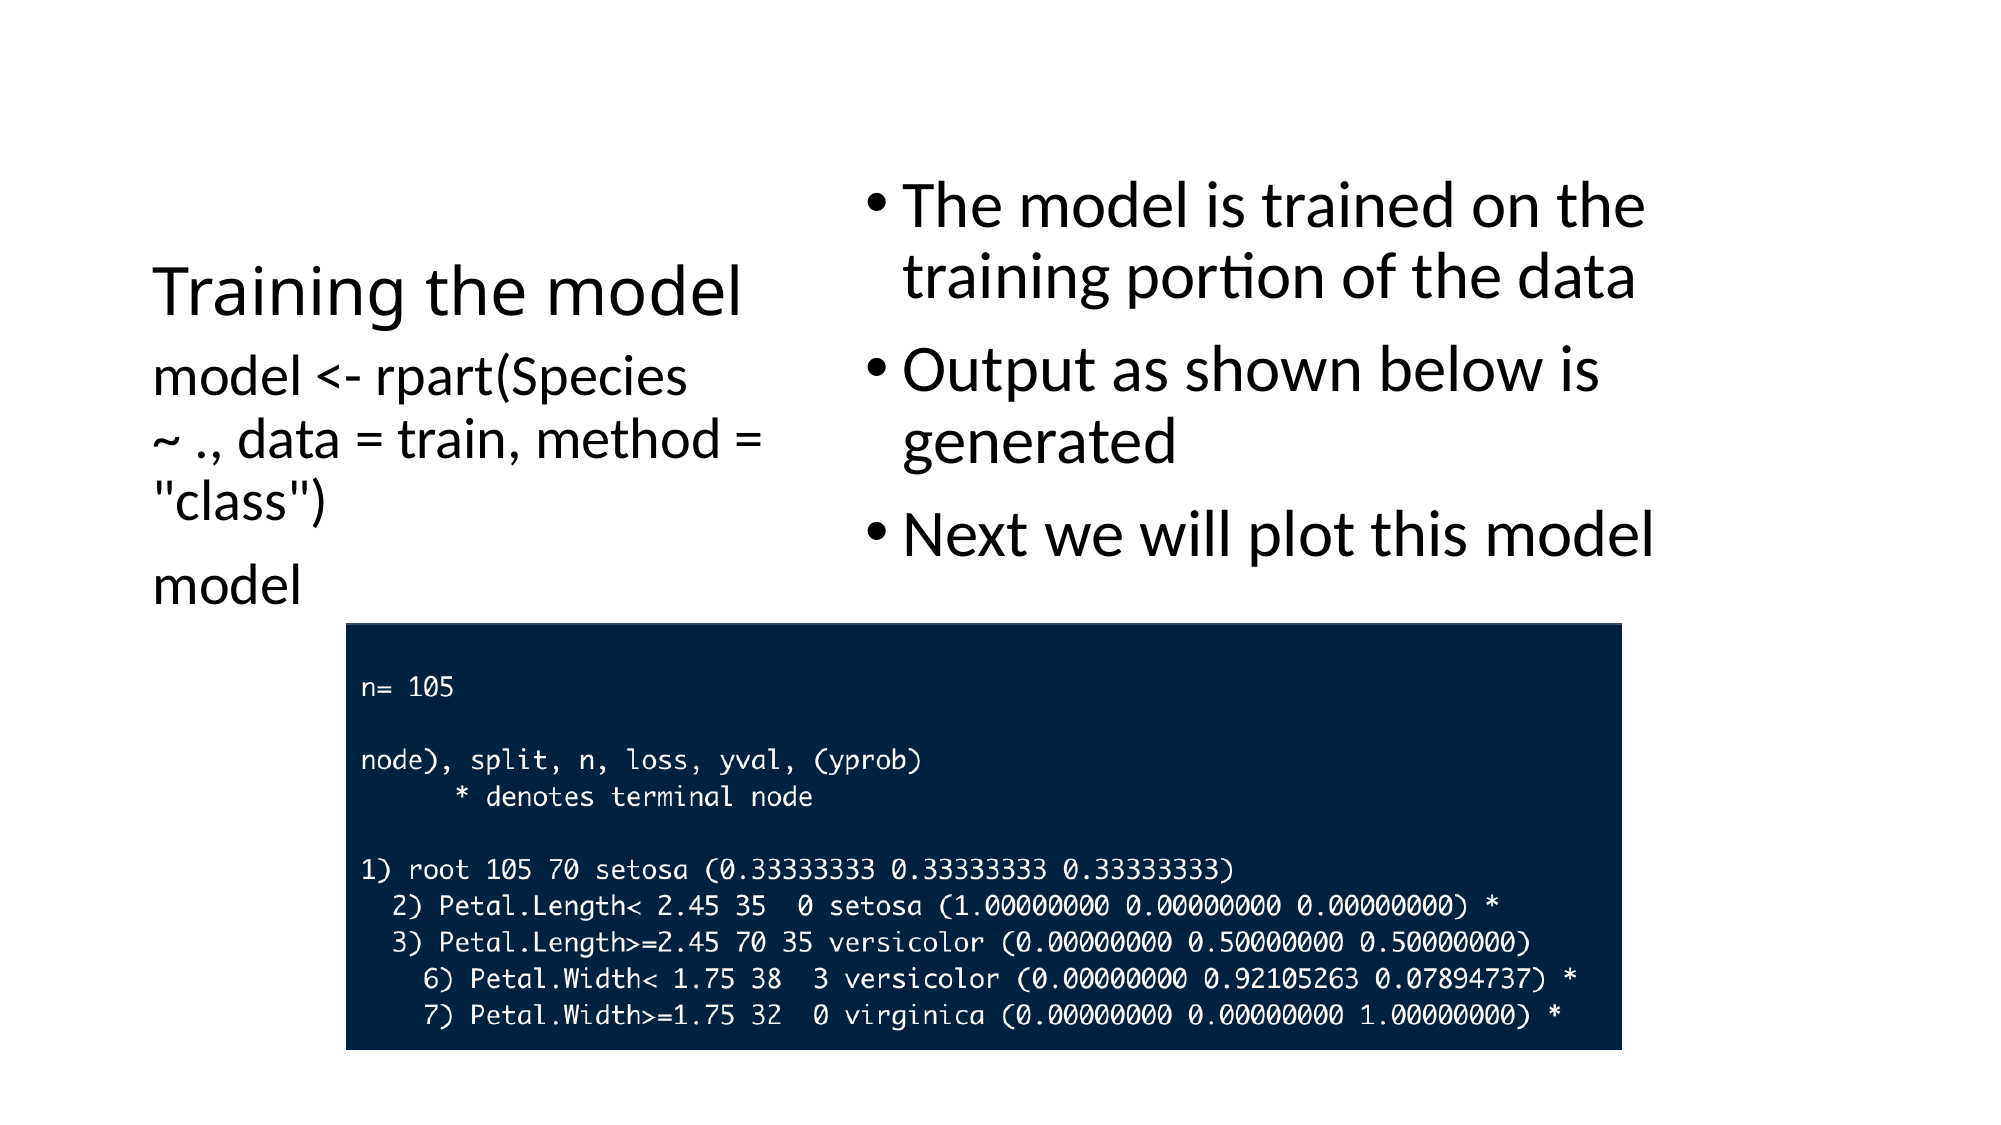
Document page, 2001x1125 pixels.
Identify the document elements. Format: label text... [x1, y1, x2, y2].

list model <- rpart(Species ~ ., data = train, method = "class") model [137, 337, 783, 963]
title Training the model [137, 75, 783, 337]
list The model is trained on the training portion of the data Output as shown below is generated Next we will plot this model [850, 161, 1863, 962]
picture [346, 623, 1622, 1050]
